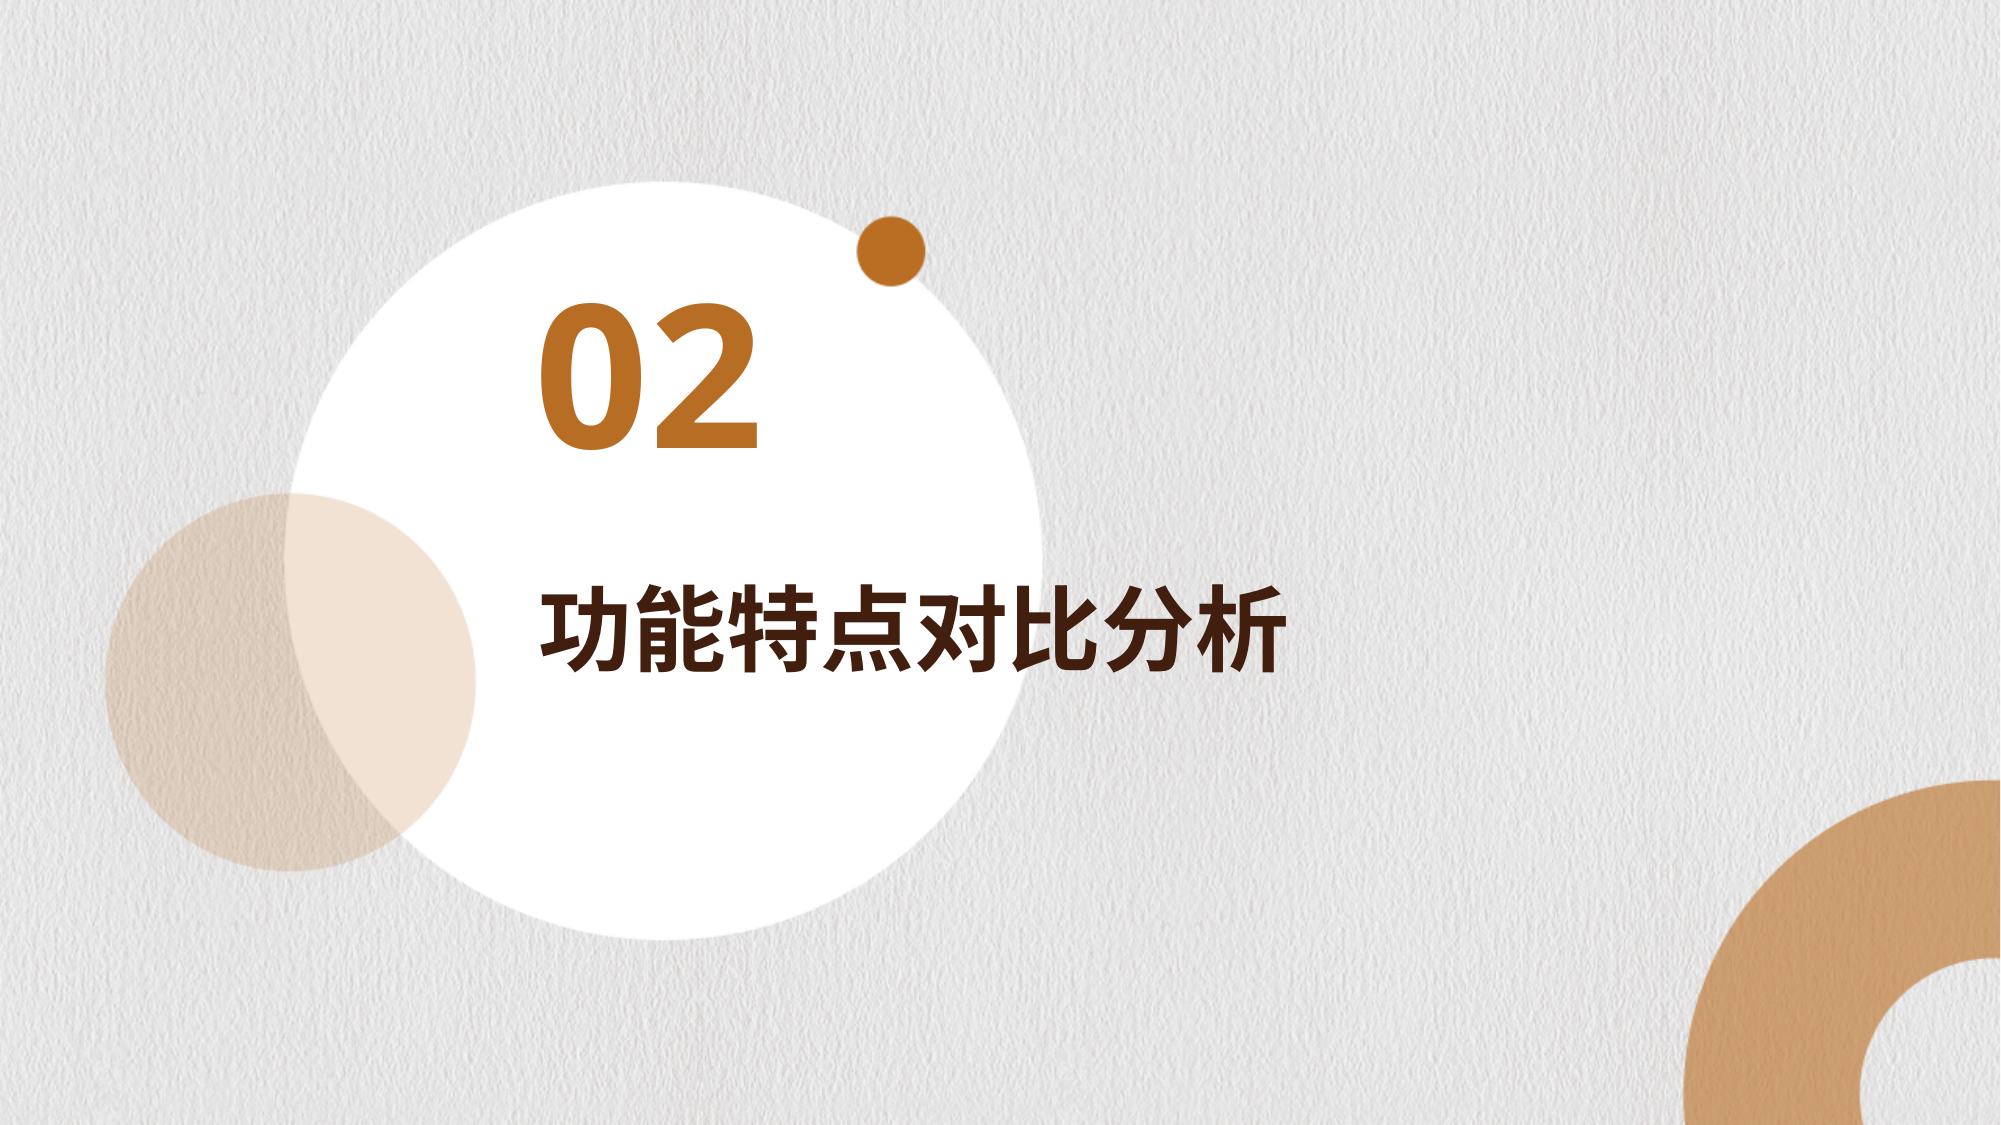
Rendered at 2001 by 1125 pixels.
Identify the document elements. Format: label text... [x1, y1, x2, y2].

picture [0, 0, 2001, 1125]
text_box 02 [520, 240, 1458, 496]
text_box 功能特点对比分析 [520, 519, 1873, 898]
